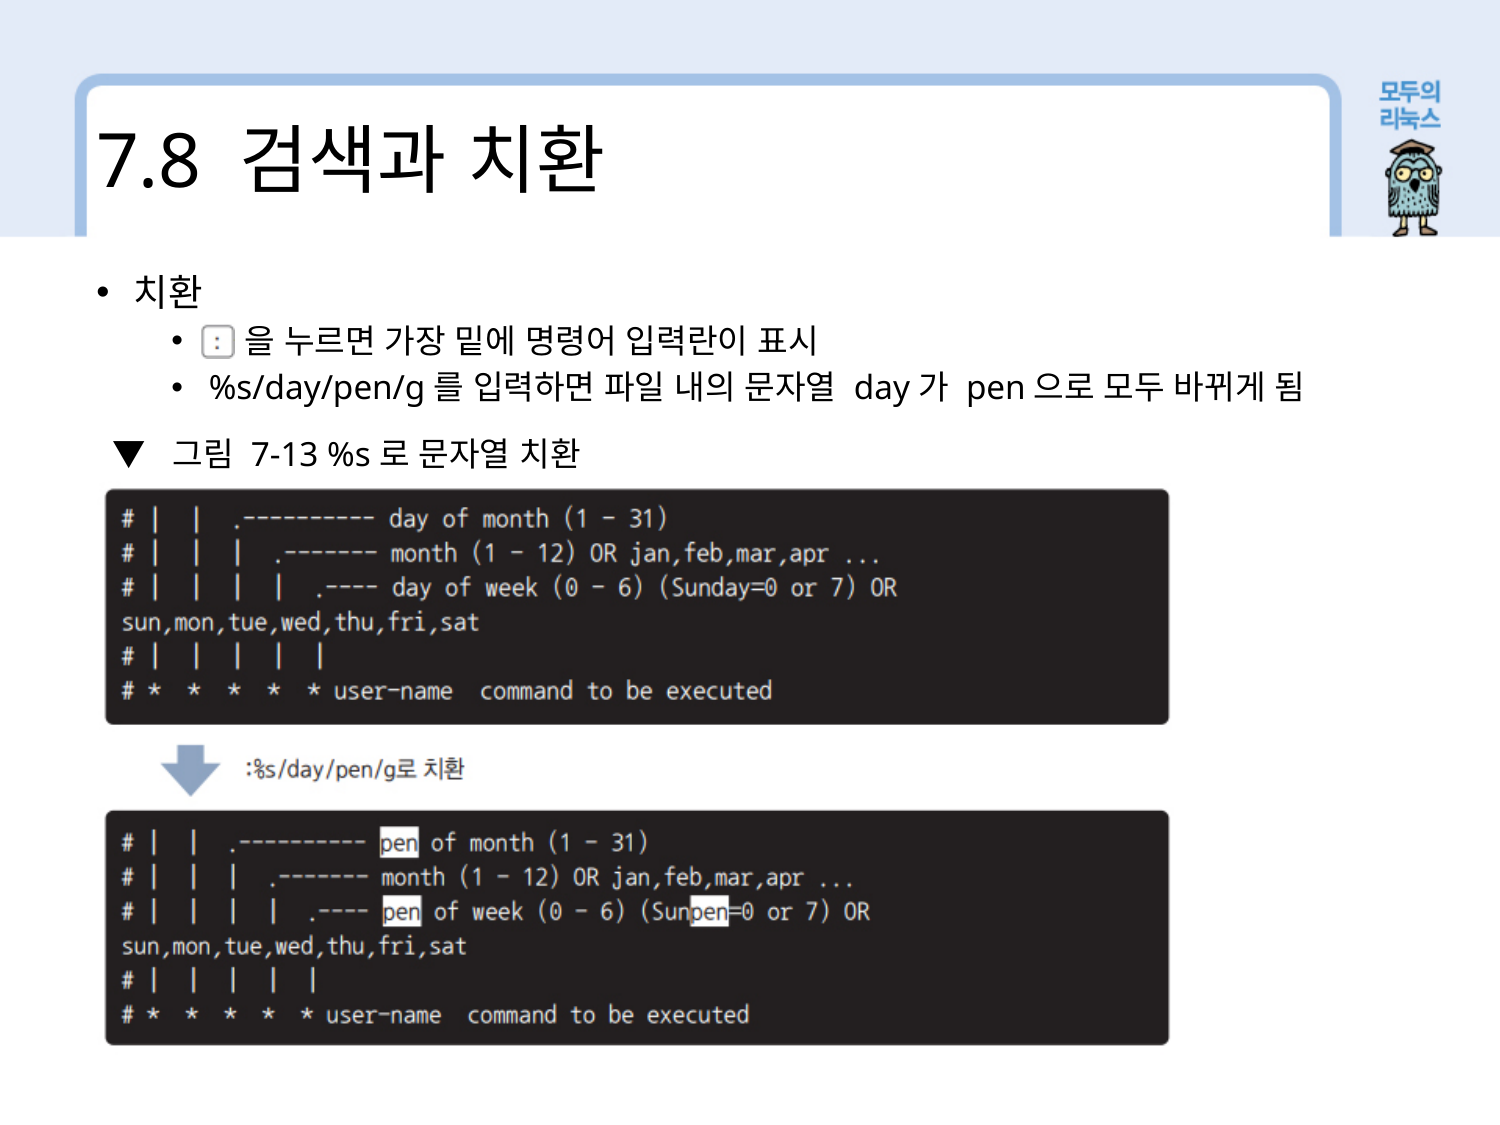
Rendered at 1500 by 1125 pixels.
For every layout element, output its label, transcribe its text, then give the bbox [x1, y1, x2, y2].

text_box ▼ 그림 7-13 %s로 문자열 치환 [97, 425, 1424, 492]
text_box 치환 을 누르면 가장 밑에 명령어 입력란이 표시 %s/day/pen/g를 입력하면 파일 내의 문자열 day가 pen으로 모두 바뀌게 됨 [81, 266, 1356, 1024]
text_box 7.8 검색과 치환 [81, 115, 1335, 221]
picture [0, 0, 1500, 1125]
